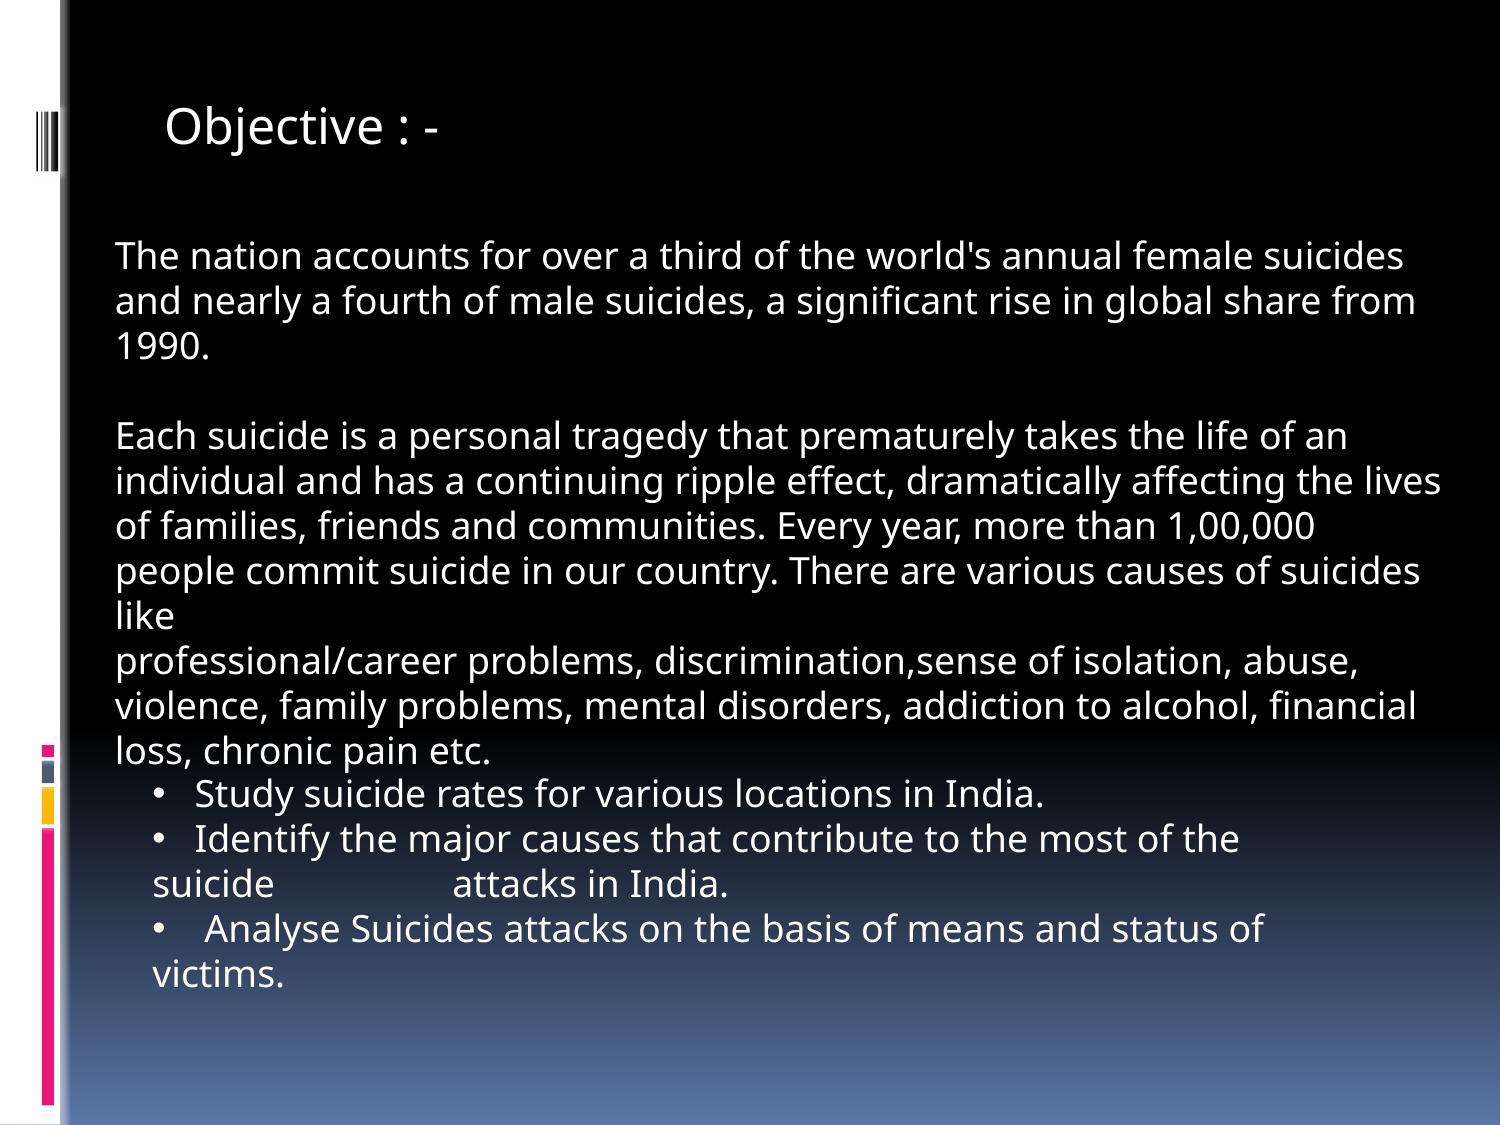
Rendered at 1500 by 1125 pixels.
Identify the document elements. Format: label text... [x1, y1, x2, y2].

text_box Study suicide rates for various locations in India. Identify the major causes that contribute to the most of the suicide attacks in India. Analyse Suicides attacks on the basis of means and status of victims. [137, 780, 1300, 1003]
text_box The nation accounts for over a third of the world's annual female suicides and nearly a fourth of male suicides, a significant rise in global share from 1990. Each suicide is a personal tragedy that prematurely takes the life of an individual and has a continuing ripple effect, dramatically affecting the lives of families, friends and communities. Every year, more than 1,00,000 people commit suicide in our country. There are various causes of suicides like professional/career problems, discrimination,sense of isolation, abuse, violence, family problems, mental disorders, addiction to alcohol, financial loss, chronic pain etc. [99, 224, 1475, 780]
text_box Objective : - [149, 87, 913, 163]
